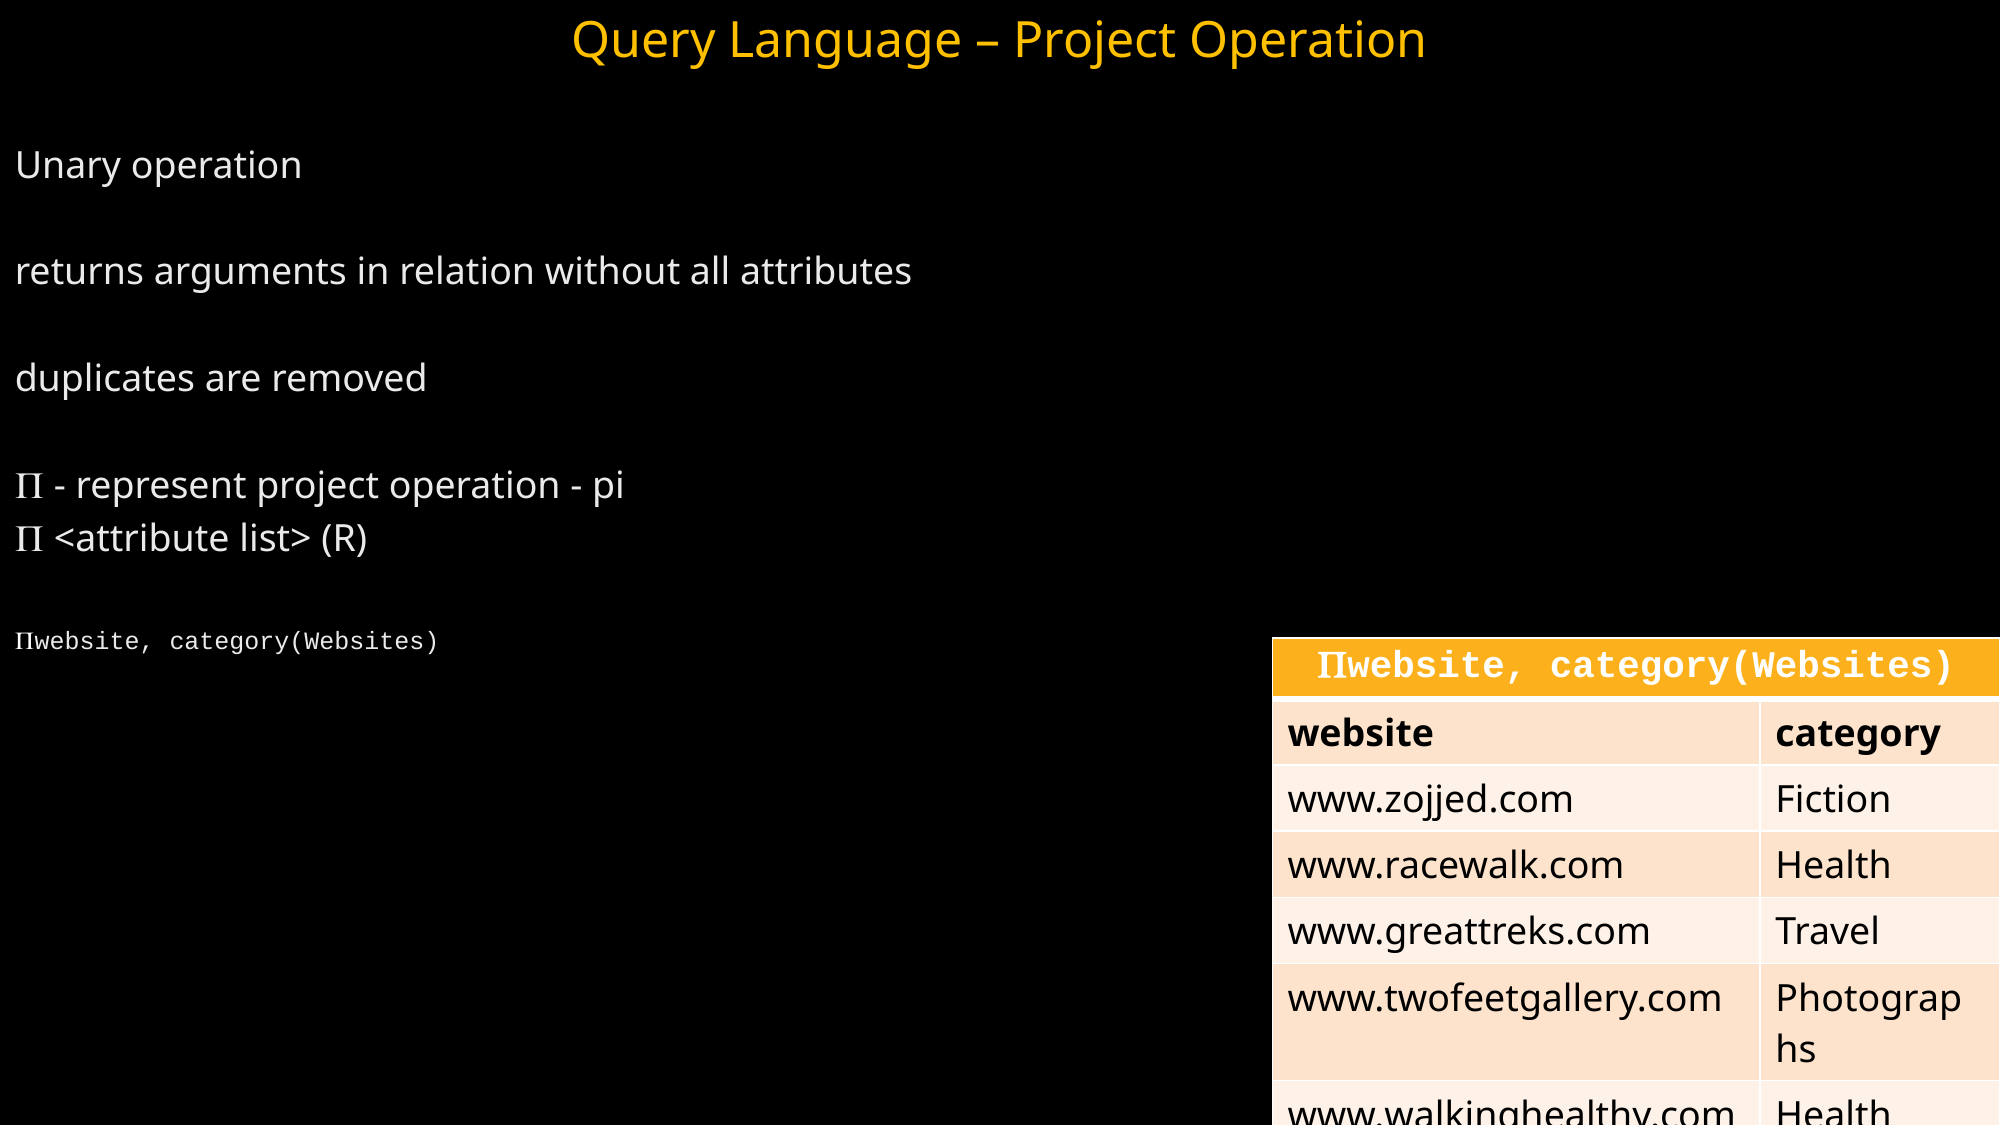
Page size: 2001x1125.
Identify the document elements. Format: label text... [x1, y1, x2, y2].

text_box Query Language – Project Operation [0, 0, 2000, 75]
table_cell www.twofeetgallery.com [1273, 964, 1759, 1080]
table_cell www.greattreks.com [1273, 898, 1759, 963]
text_box Unary operation returns arguments in relation without all attributes duplicates are removed  - represent project operation - pi  <attribute list> (R) website, category(Websites)‏ [0, 133, 2000, 664]
table_cell website [1273, 702, 1759, 764]
table_cell Photographs [1761, 964, 1999, 1080]
table_cell www.racewalk.com [1273, 832, 1759, 897]
table_cell www.walkinghealthy.com [1273, 1081, 1759, 1125]
table_cell category [1761, 702, 1999, 764]
table_header website, category(Websites)‏ [1273, 639, 1999, 696]
table_cell Health [1761, 832, 1999, 897]
table_cell www.zojjed.com [1273, 766, 1759, 830]
table_cell Health [1761, 1081, 1999, 1125]
table_cell Travel [1761, 898, 1999, 963]
table_cell Fiction [1761, 766, 1999, 830]
